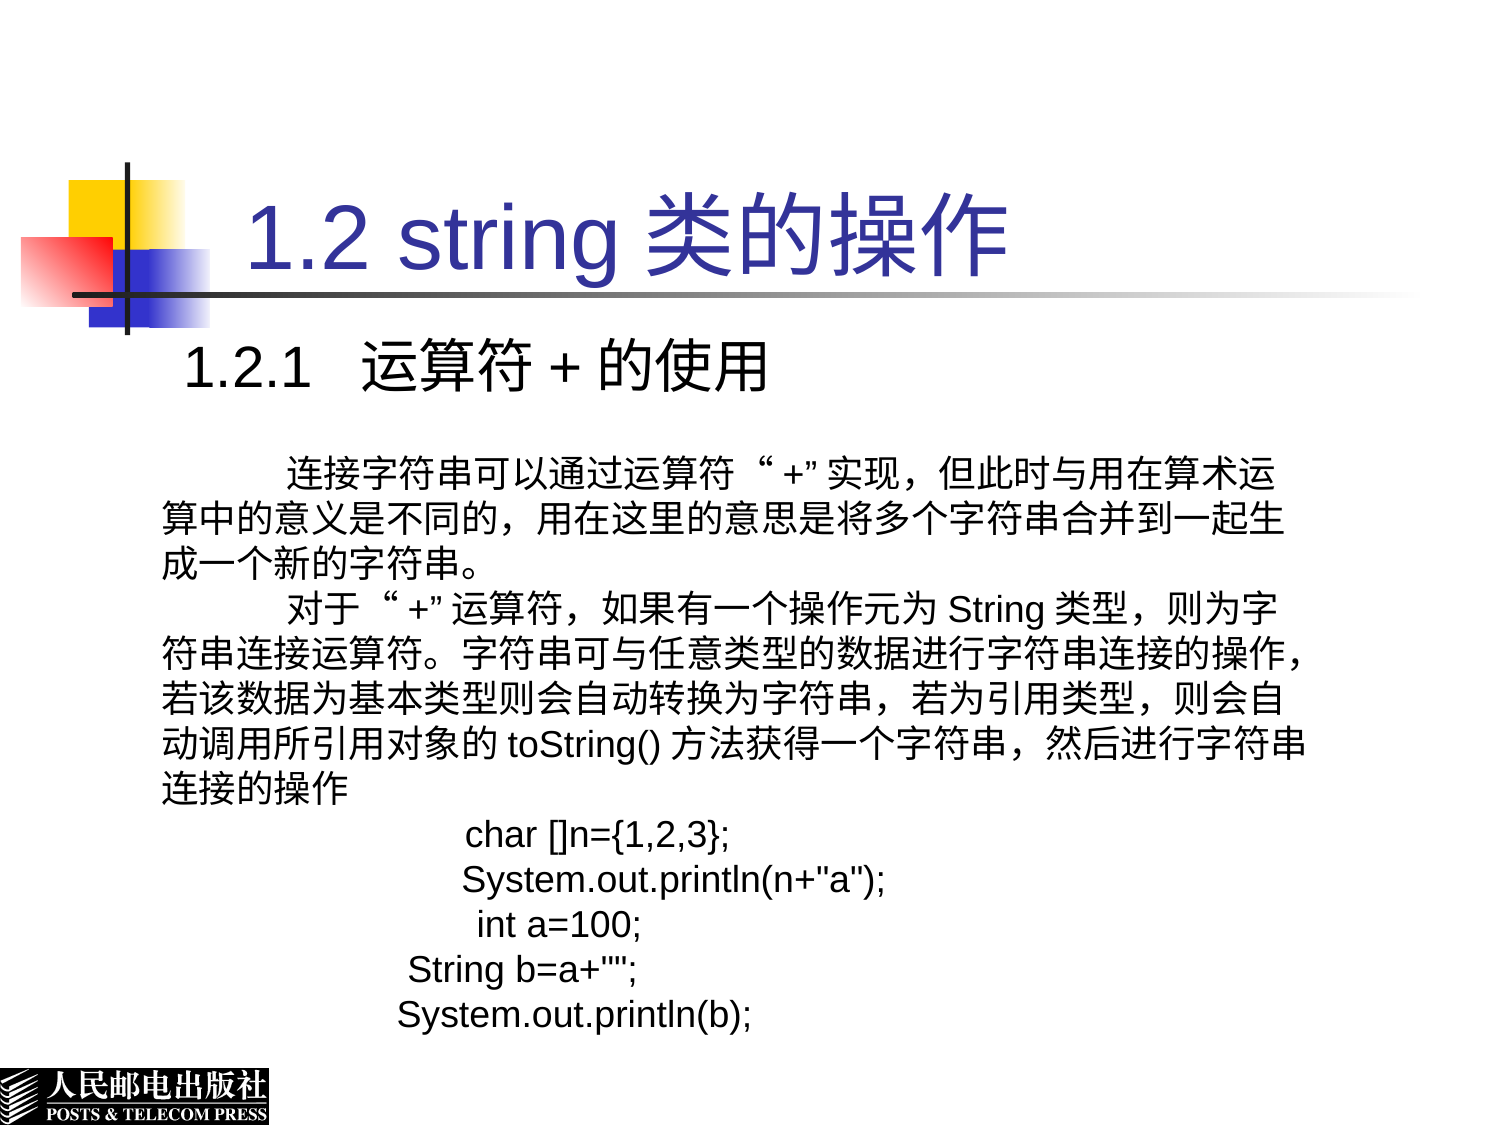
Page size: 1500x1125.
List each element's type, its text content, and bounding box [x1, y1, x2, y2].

picture [0, 1068, 269, 1125]
text_box 1.2 string类的操作 [229, 170, 1214, 296]
text_box 1.2.1 运算符+的使用 [168, 321, 1305, 407]
text_box 连接字符串可以通过运算符“+”实现，但此时与用在算术运算中的意义是不同的，用在这里的意思是将多个字符串合并到一起生成一个新的字符串。 对于“+”运算符，如果有一个操作元为String类型，则为字符串连接运算符。字符串可与任意类型的数据进行字符串连接的操作，若该数据为基本类型则会自动转换为字符串，若为引用类型，则会自动调用所引用对象的toString()方法获得一个字符串，然后进行字符串连接的操作 char []n={1,2,3}; System.out.println(n+"a"); int a=100; String b=a+""; System.out.println(b); [146, 442, 1327, 1088]
